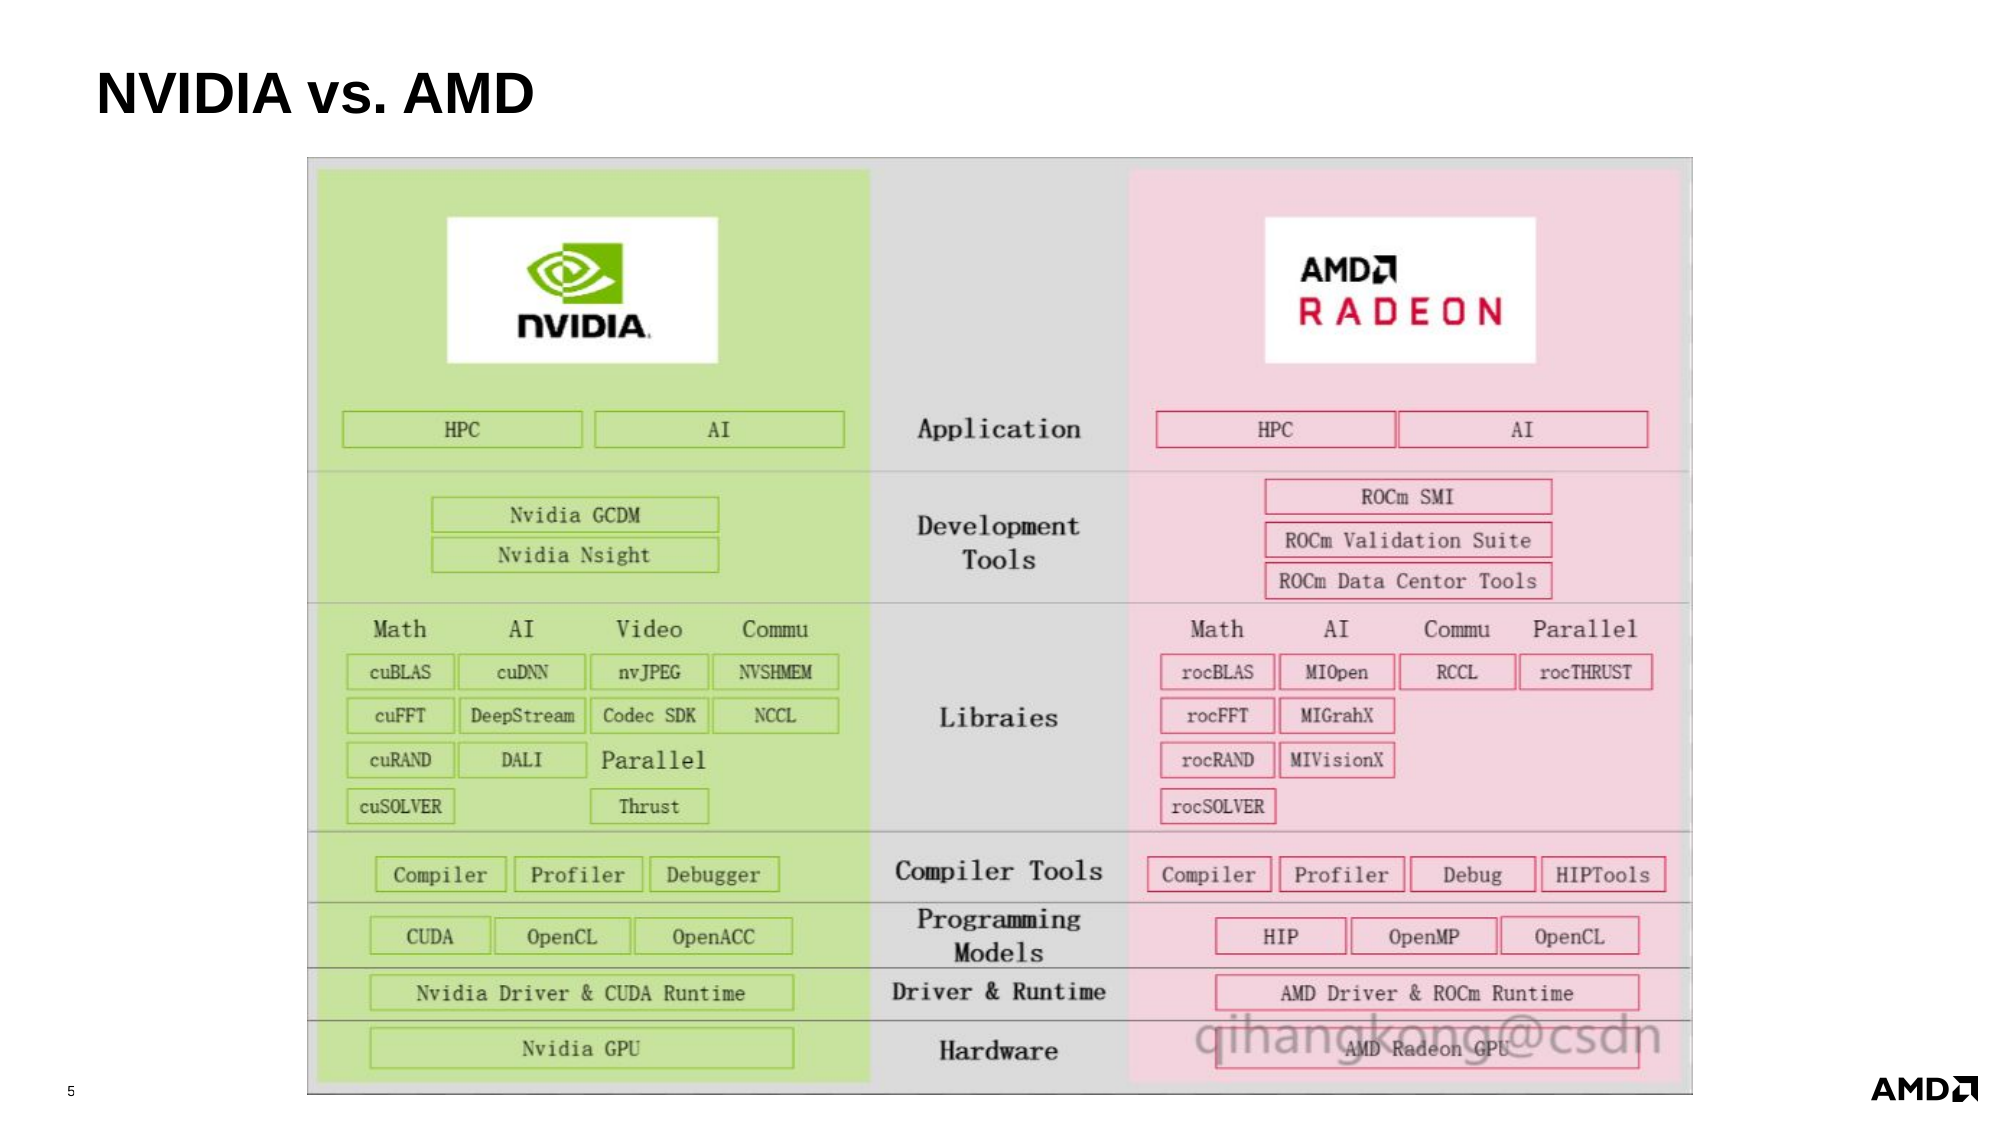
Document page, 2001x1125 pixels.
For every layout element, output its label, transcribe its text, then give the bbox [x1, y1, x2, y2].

picture [307, 156, 1693, 1096]
title NVIDIA vs. AMD [96, 55, 1904, 127]
picture [1871, 1076, 1978, 1102]
